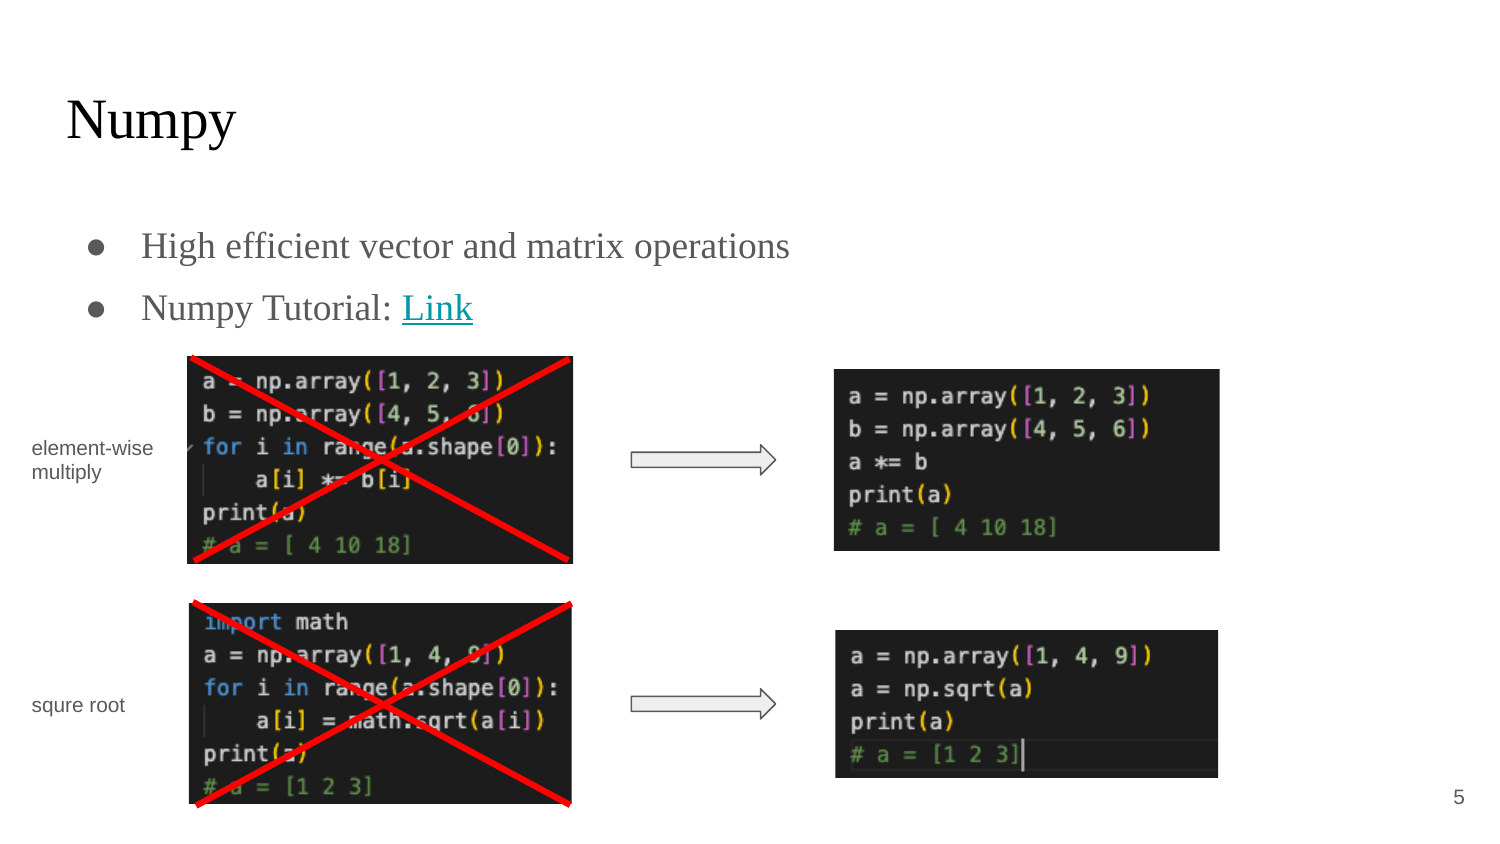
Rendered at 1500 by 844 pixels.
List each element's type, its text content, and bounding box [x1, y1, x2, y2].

text_box [631, 688, 776, 719]
text_box squre root [16, 676, 176, 733]
slide_number ‹#› [1389, 764, 1480, 830]
picture [186, 356, 574, 564]
picture [188, 603, 192, 805]
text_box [195, 603, 572, 806]
picture [833, 369, 1220, 551]
text_box element-wise multiply [16, 419, 176, 501]
picture [835, 630, 1219, 778]
list High efficient vector and matrix operations Numpy Tutorial: Link [51, 189, 1449, 345]
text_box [193, 358, 570, 562]
title Numpy [51, 72, 1449, 167]
text_box [631, 444, 776, 475]
